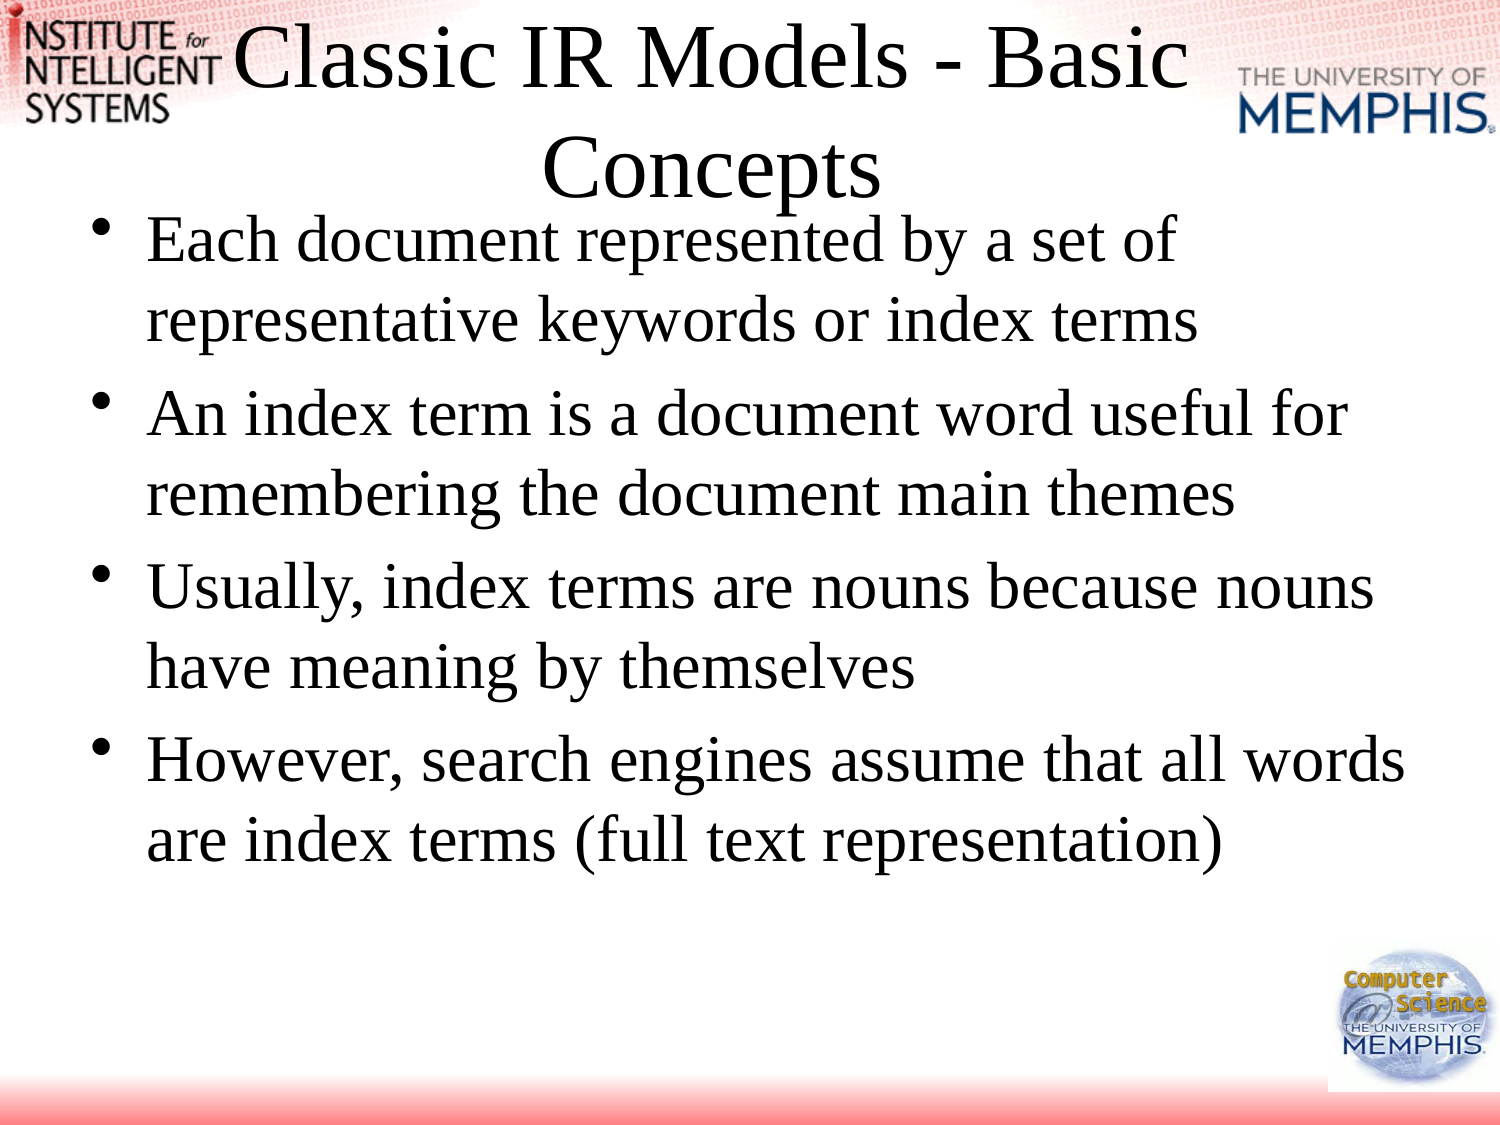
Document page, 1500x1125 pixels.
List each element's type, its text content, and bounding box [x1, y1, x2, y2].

picture [1012, 0, 1500, 141]
picture [1328, 941, 1500, 1092]
text_box Each document represented by a set of representative keywords or index terms An index term is a document word useful for remembering the document main themes Usually, index terms are nouns because nouns have meaning by themselves However, search engines assume that all words are index terms (full text representation) [74, 187, 1500, 863]
text_box Classic IR Models - Basic Concepts [149, 50, 1275, 163]
picture [0, 0, 500, 132]
